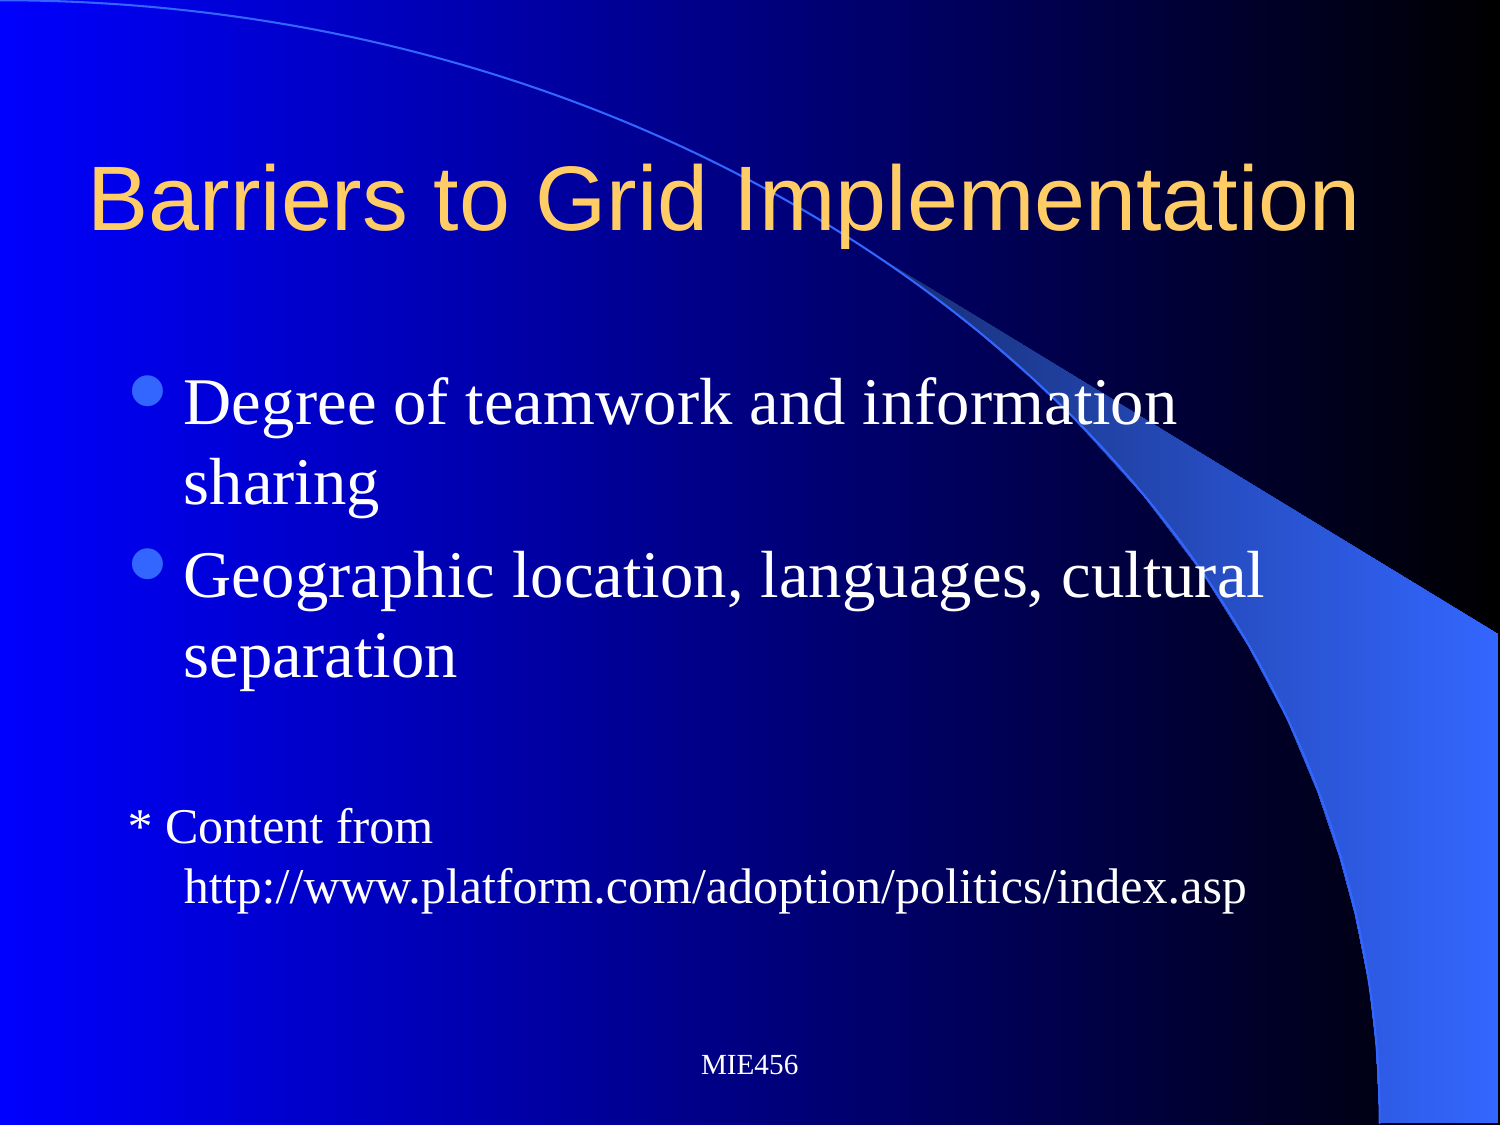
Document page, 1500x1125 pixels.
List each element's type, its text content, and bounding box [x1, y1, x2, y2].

list Degree of teamwork and information sharing Geographic location, languages, cultural separation * Content from http://www.platform.com/adoption/politics/index.asp [112, 349, 1388, 1026]
footer MIE456 [512, 1026, 988, 1101]
title Barriers to Grid Implementation [62, 99, 1388, 288]
